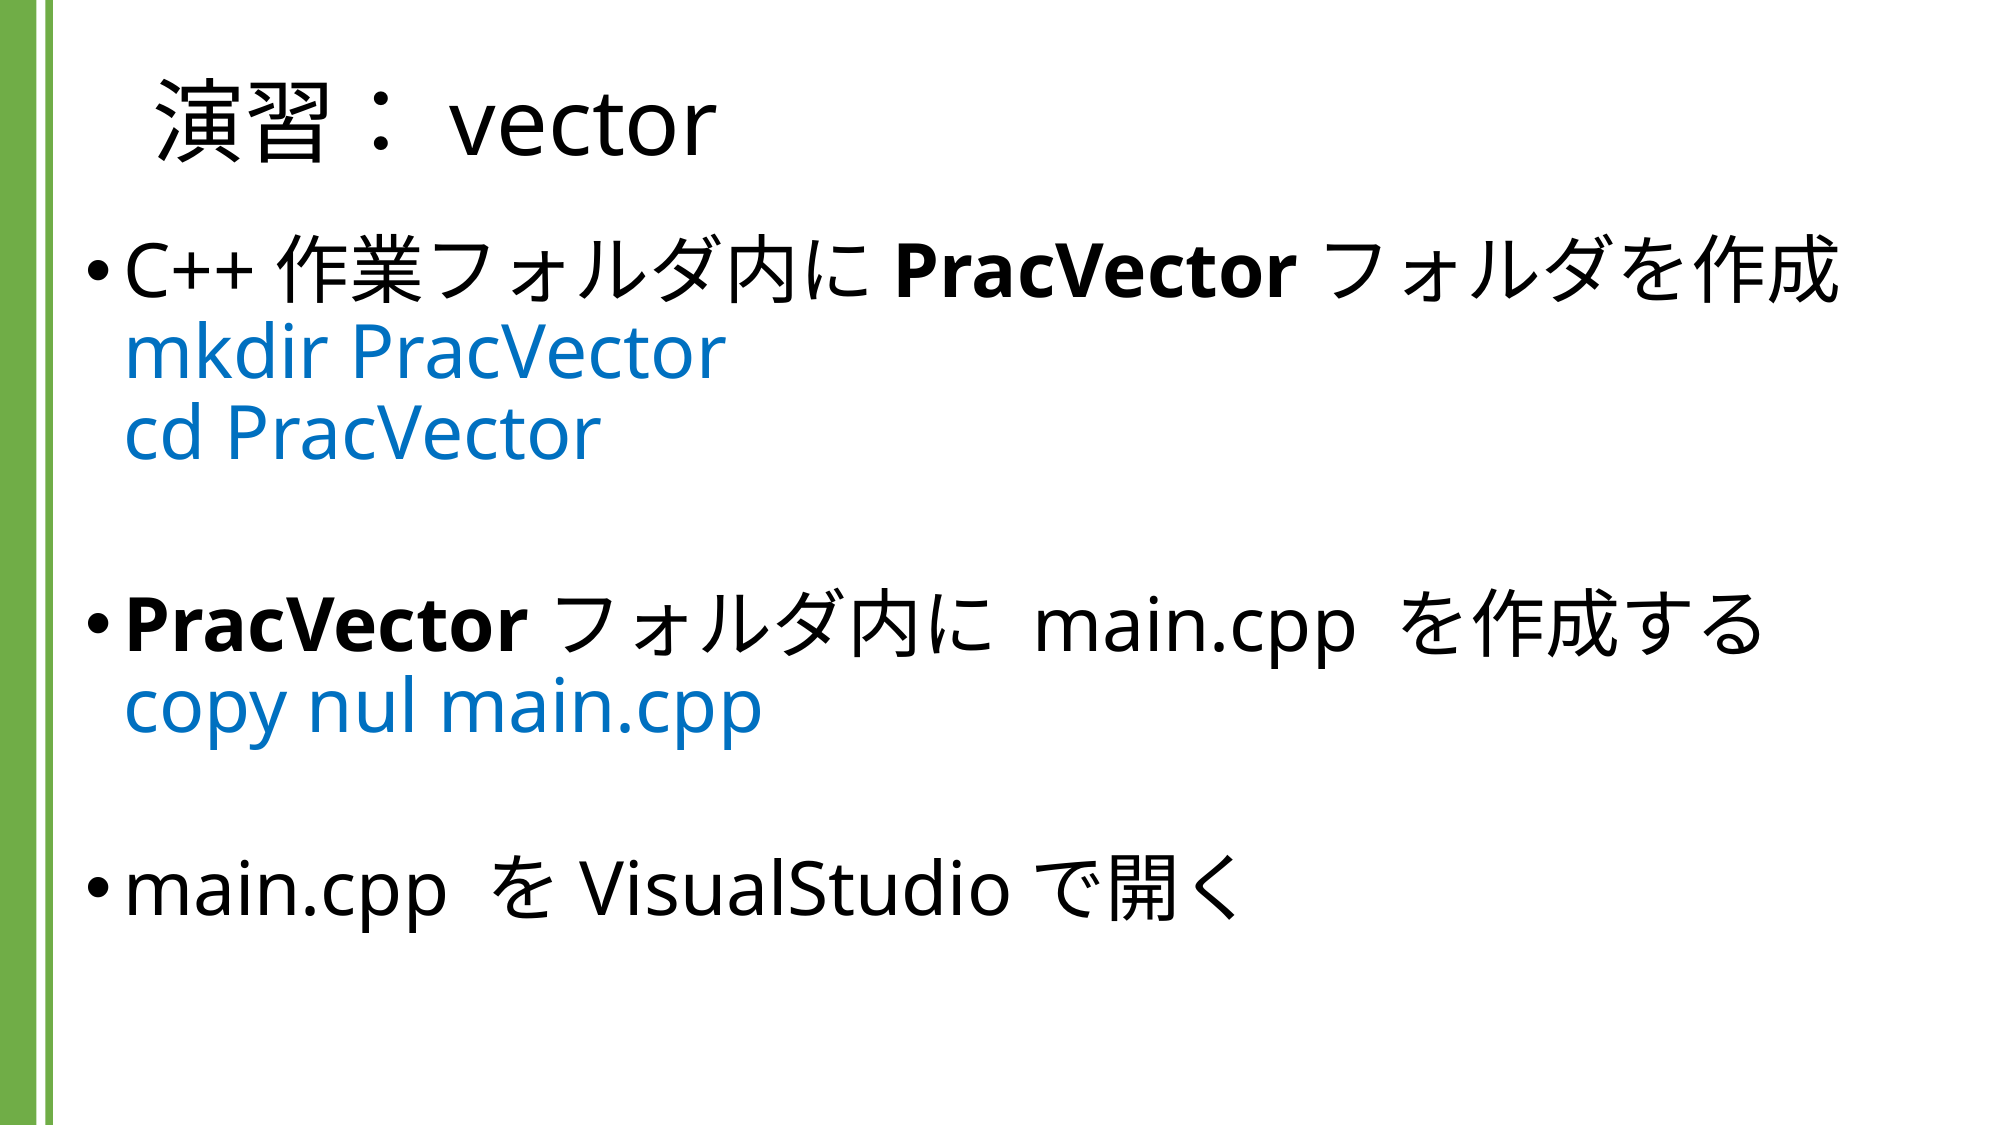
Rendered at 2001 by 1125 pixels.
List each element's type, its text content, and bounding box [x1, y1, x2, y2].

title 演習：vector [137, 59, 1863, 191]
list C++作業フォルダ内にPracVectorフォルダを作成 mkdir PracVector cd PracVector PracVectorフォルダ内に main.cpp を作成する copy nul main.cpp main.cpp をVisualStudioで開く [70, 225, 1983, 1100]
